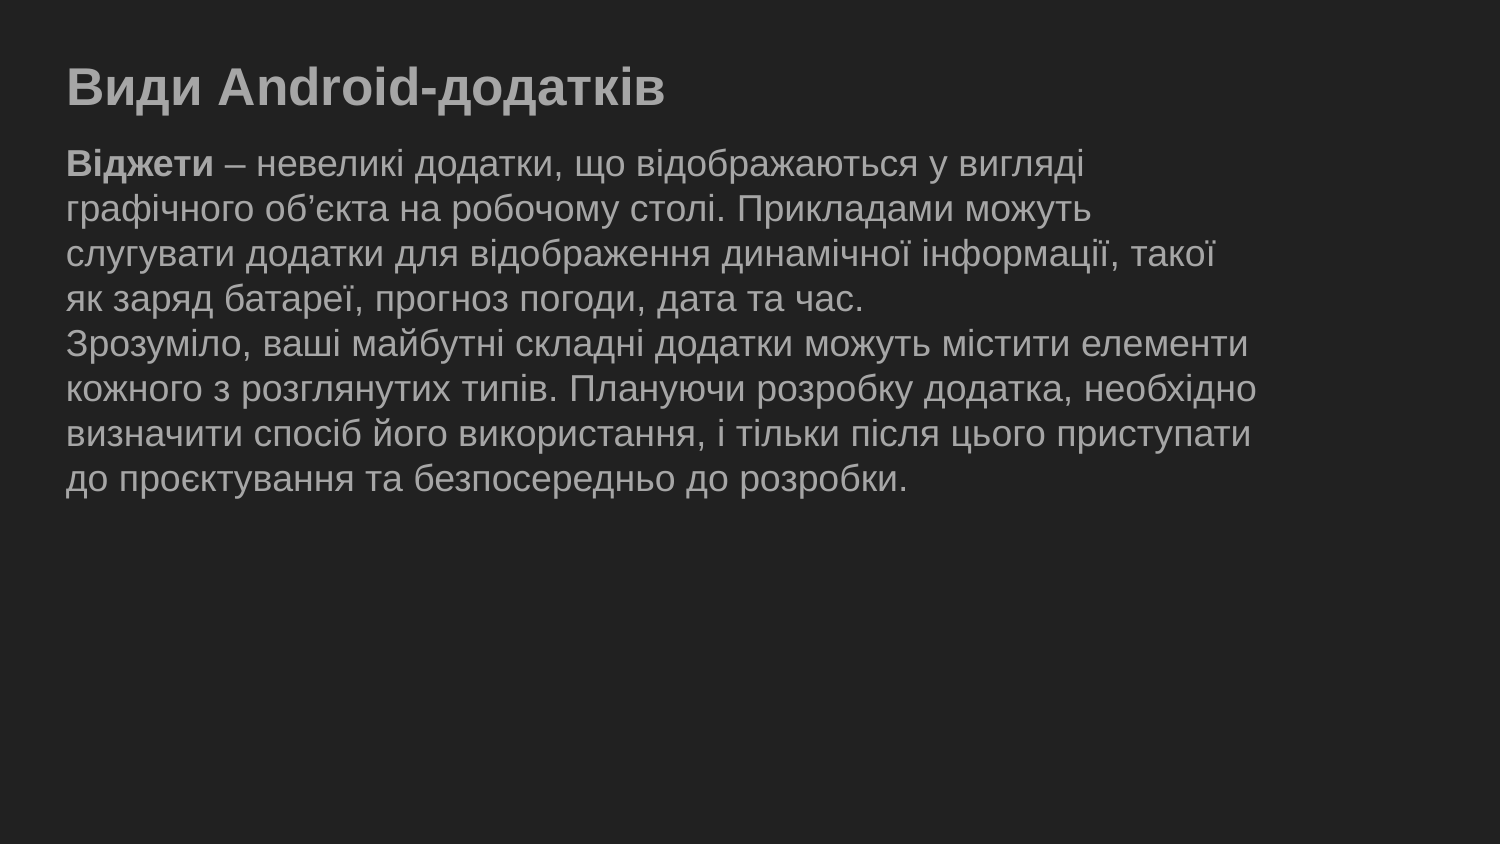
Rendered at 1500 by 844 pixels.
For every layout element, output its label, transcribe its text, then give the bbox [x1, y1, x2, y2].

text_box Віджети – невеликі додатки, що відображаються у вигляді графічного об’єкта на робочому столі. Прикладами можуть слугувати додатки для відображення динамічної інформації, такої як заряд батареї, прогноз погоди, дата та час. Зрозуміло, ваші майбутні складні додатки можуть містити елементи кожного з розглянутих типів. Плануючи розробку додатка, необхідно визначити спосіб його використання, і тільки після цього приступати до проєктування та безпосередньо до розробки. [51, 131, 1274, 506]
title Види Android-додатків [51, 37, 1449, 132]
